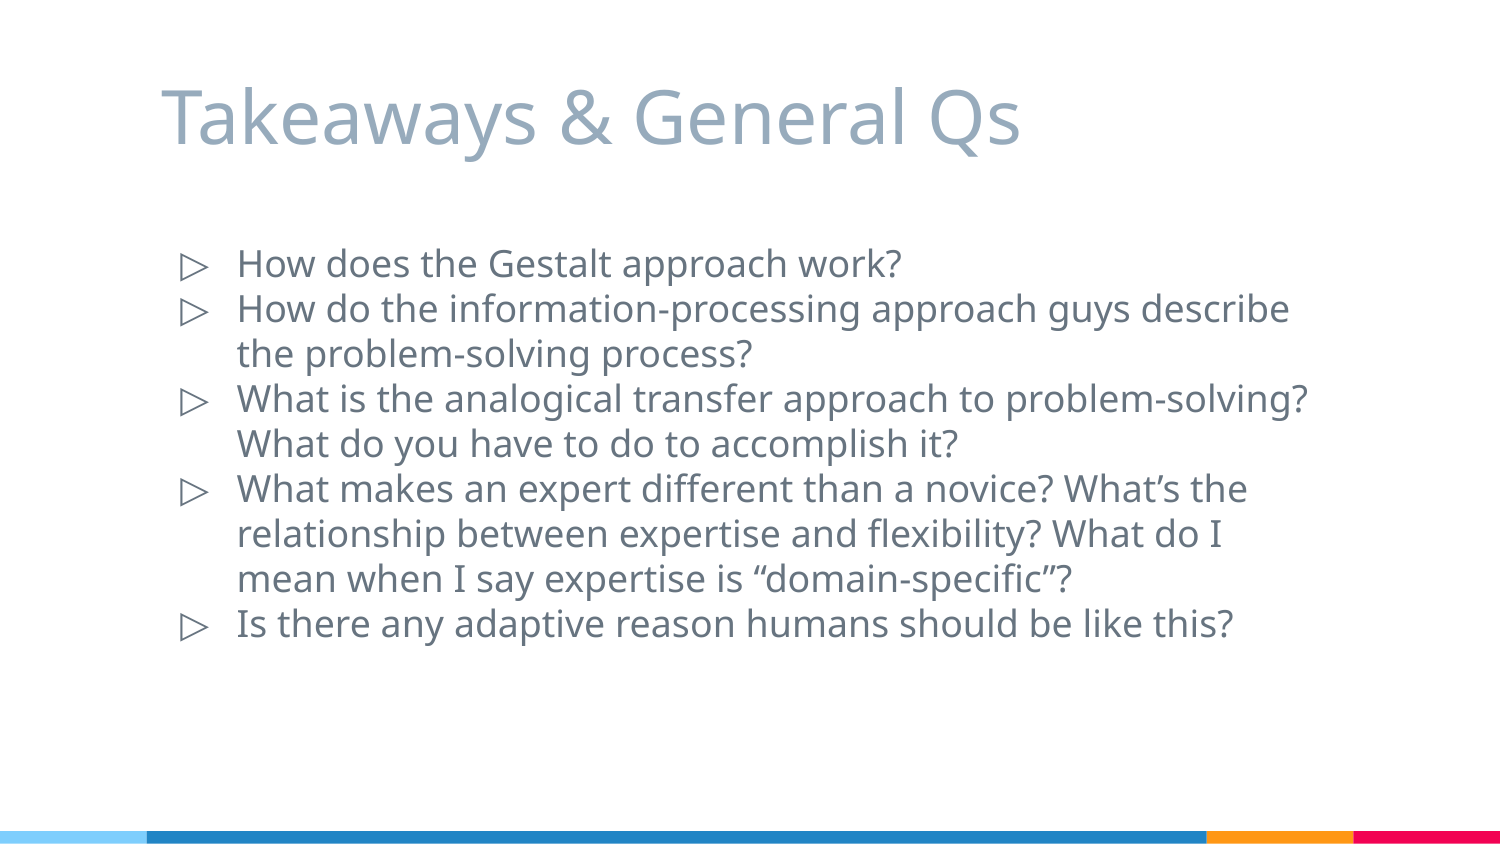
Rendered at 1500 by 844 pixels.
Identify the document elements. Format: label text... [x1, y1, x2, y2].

list How does the Gestalt approach work? How do the information-processing approach guys describe the problem-solving process? What is the analogical transfer approach to problem-solving? What do you have to do to accomplish it? What makes an expert different than a novice? What’s the relationship between expertise and flexibility? What do I mean when I say expertise is “domain-specific”? Is there any adaptive reason humans should be like this? [146, 225, 1348, 809]
title Takeaways & General Qs [146, 33, 1207, 175]
